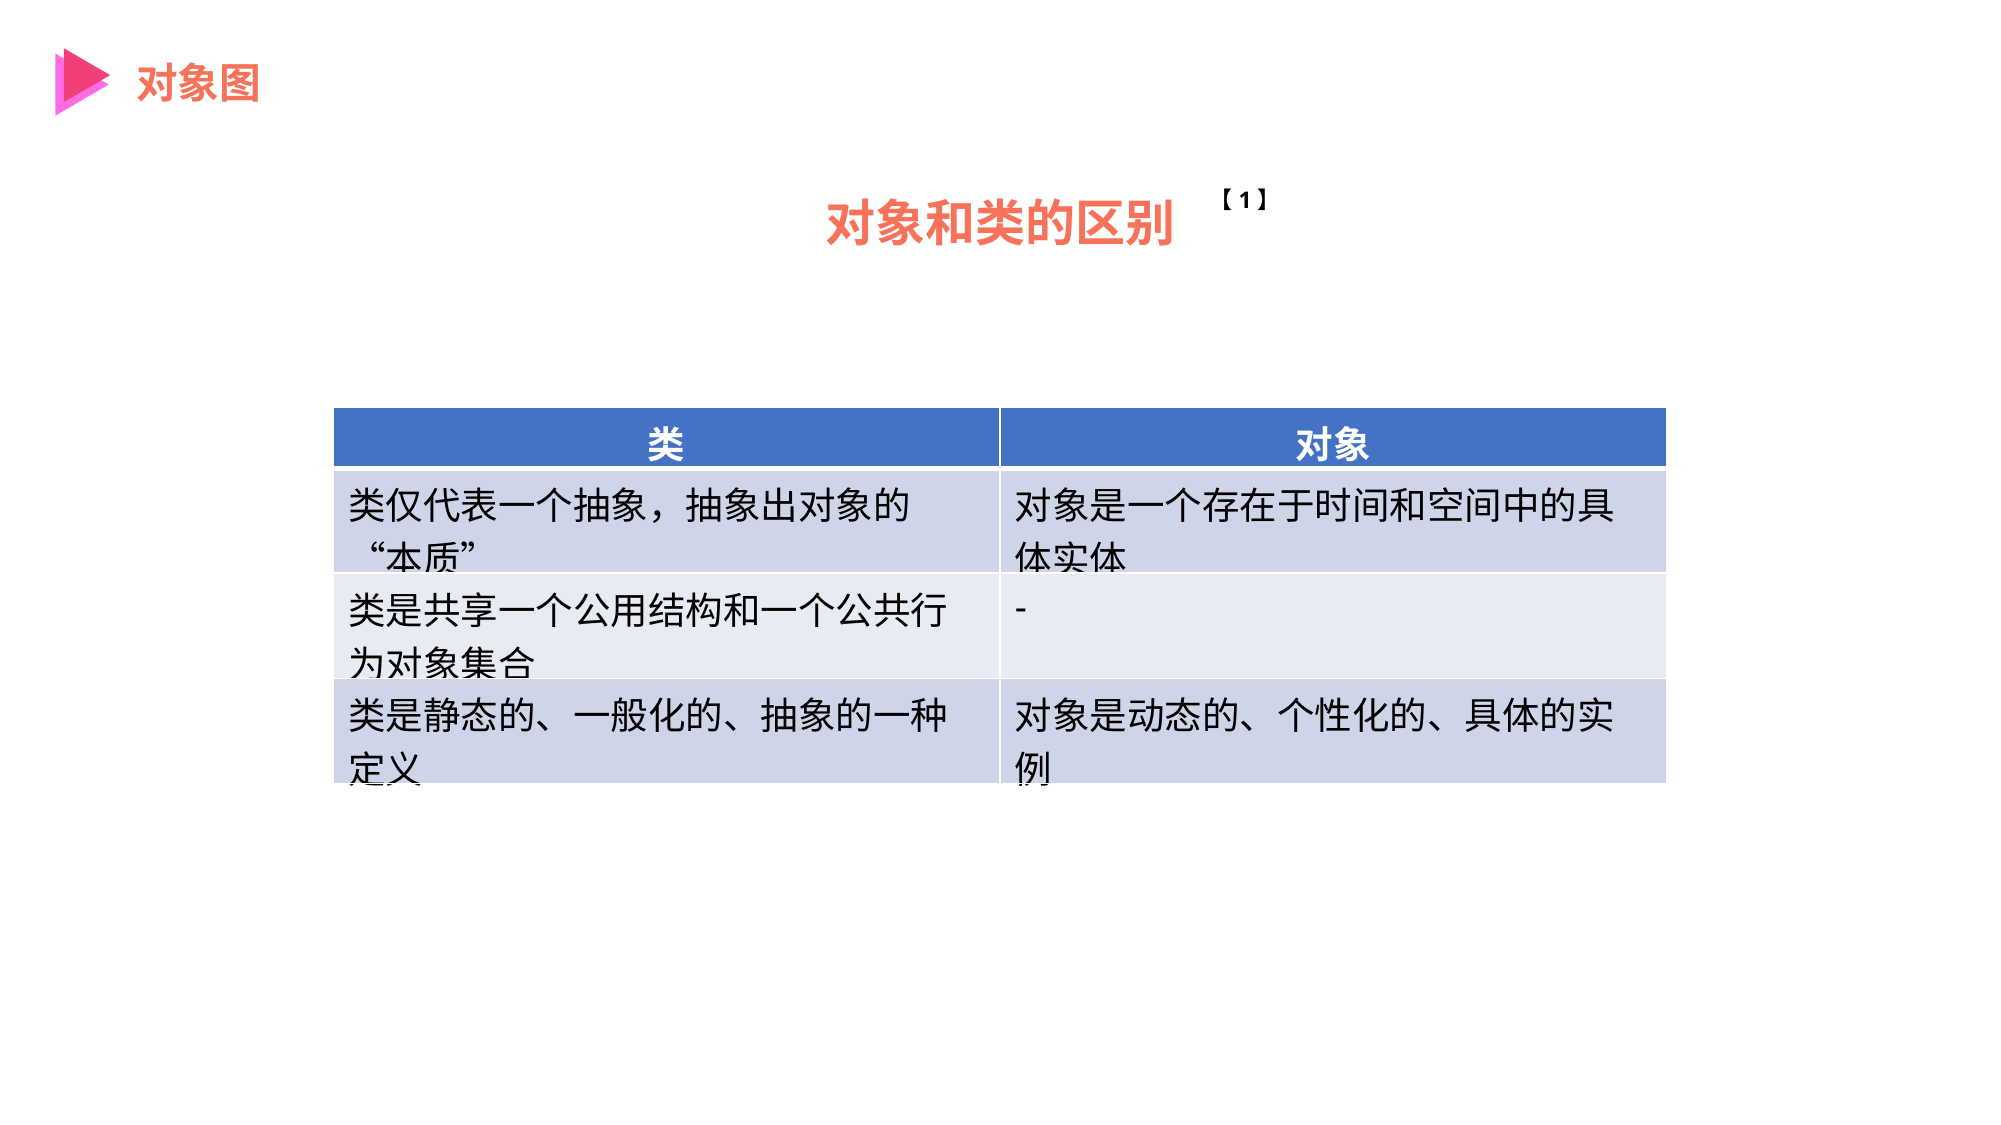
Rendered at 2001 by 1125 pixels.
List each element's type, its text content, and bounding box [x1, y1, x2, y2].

text_box 【1】 [1195, 178, 1295, 221]
text_box 对象和类的区别 [709, 183, 1291, 259]
table_cell 类是静态的、一般化的、抽象的一种定义 [334, 679, 999, 783]
table_cell 类仅代表一个抽象，抽象出对象的“本质” [334, 471, 999, 572]
table_cell 对象是动态的、个性化的、具体的实例 [1001, 679, 1666, 783]
table_cell - [1001, 574, 1666, 678]
table_cell 对象是一个存在于时间和空间中的具体实体 [1001, 471, 1666, 572]
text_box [55, 48, 111, 116]
table_header 对象 [1001, 408, 1666, 466]
text_box 对象图 [121, 48, 455, 114]
table_header 类 [334, 408, 999, 466]
table_cell 类是共享一个公用结构和一个公共行为对象集合 [334, 574, 999, 678]
